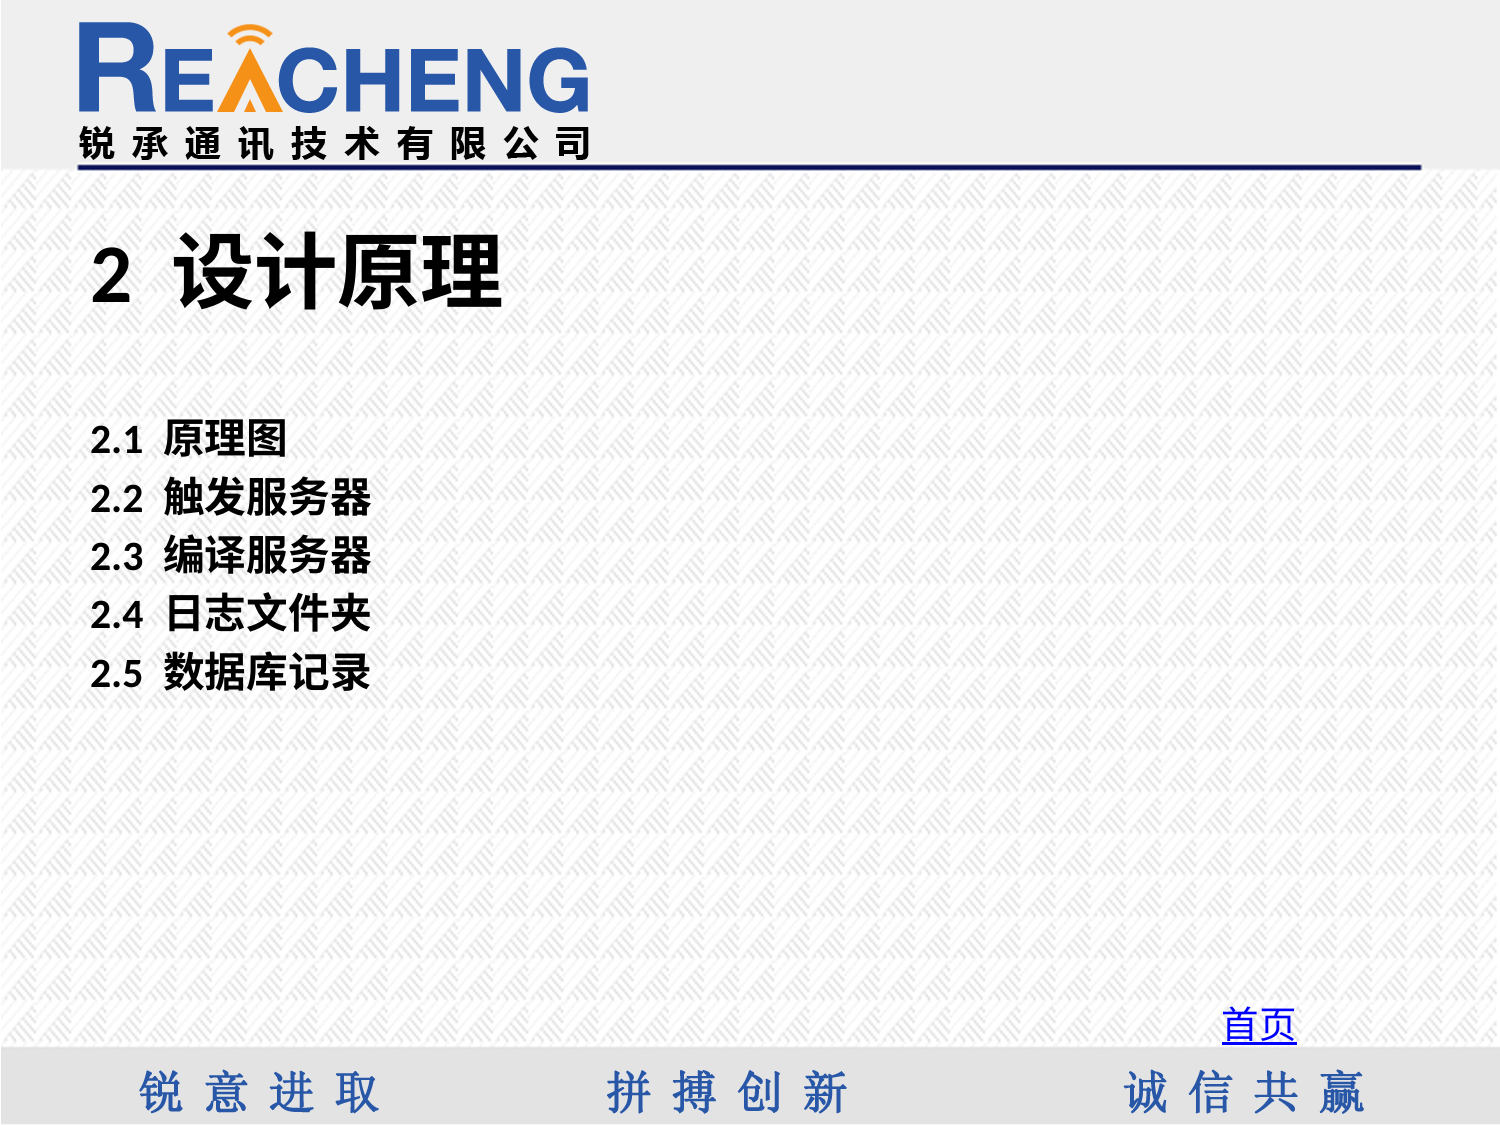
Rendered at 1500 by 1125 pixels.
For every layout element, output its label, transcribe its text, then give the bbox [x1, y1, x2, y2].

text_box 2.1 原理图 2.2 触发服务器 2.3 编译服务器 2.4 日志文件夹 2.5 数据库记录 [74, 328, 1425, 762]
title 2 设计原理 [75, 212, 1425, 328]
picture [0, 0, 1500, 1125]
text_box 首页 [1207, 994, 1395, 1064]
